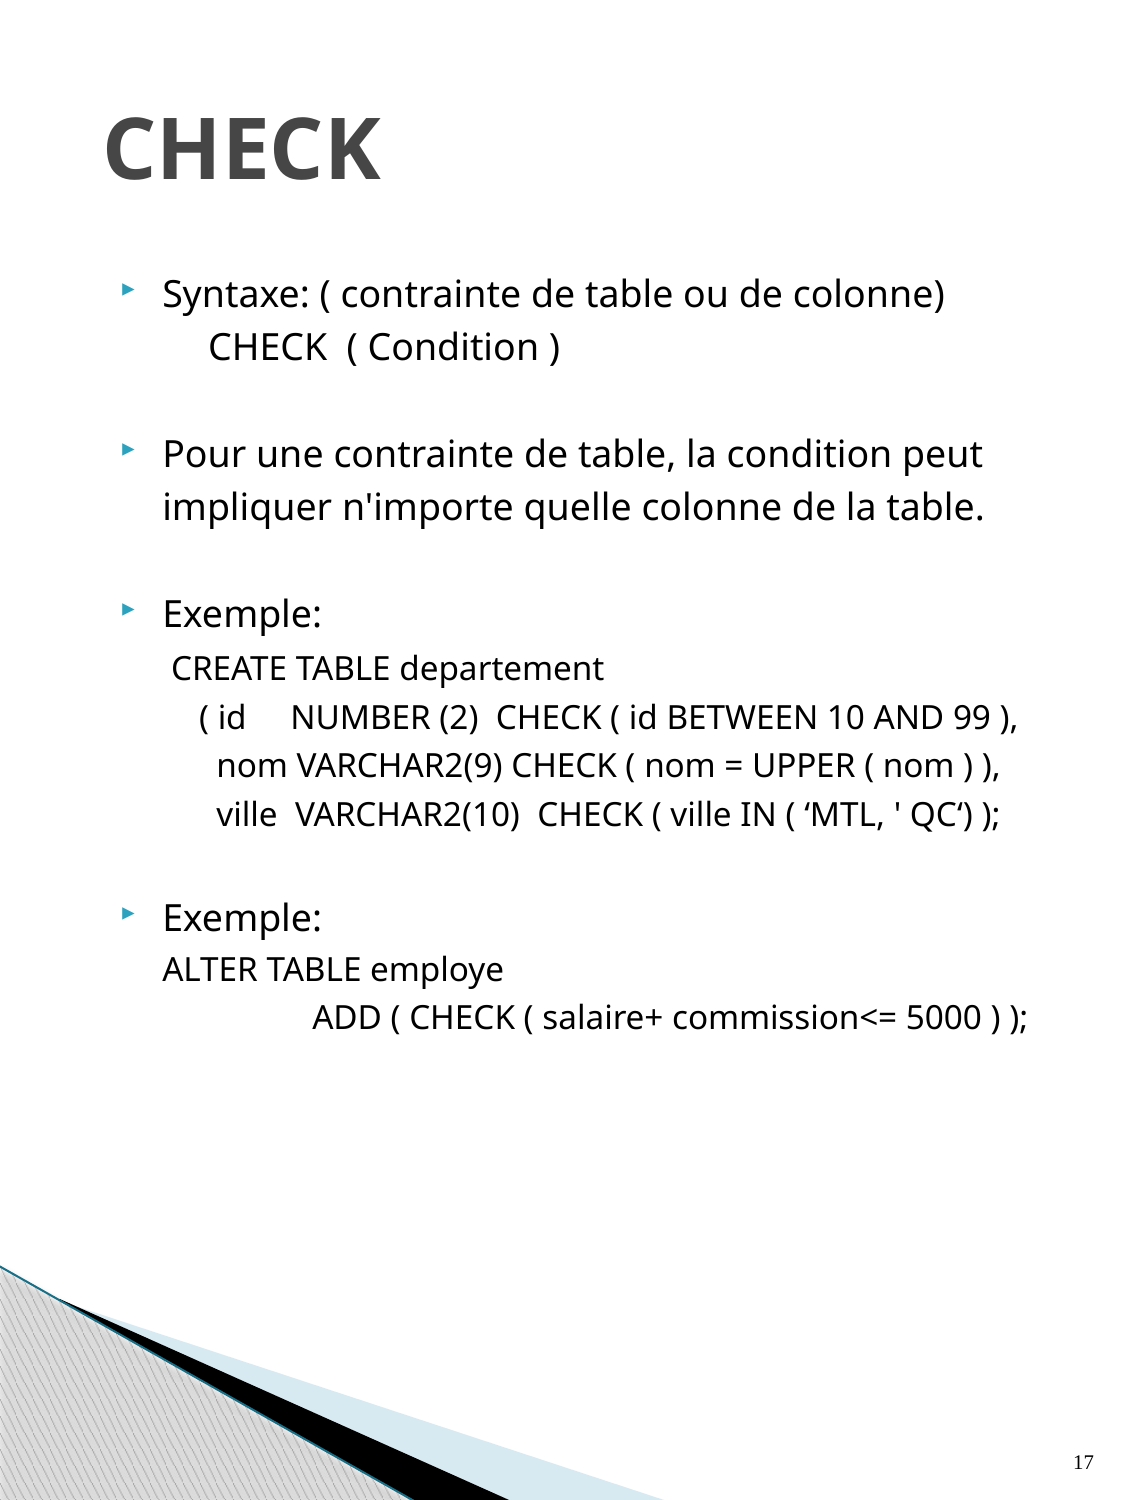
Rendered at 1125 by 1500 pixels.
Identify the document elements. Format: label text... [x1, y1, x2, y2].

title CHECK [87, 62, 1044, 230]
list Syntaxe: ( contrainte de table ou de colonne) CHECK ( Condition ) Pour une contrainte de table, la condition peut impliquer n'importe quelle colonne de la table. Exemple: CREATE TABLE departement ( id NUMBER (2) CHECK ( id BETWEEN 10 AND 99 ), nom VARCHAR2(9) CHECK ( nom = UPPER ( nom ) ), ville VARCHAR2(10) CHECK ( ville IN ( ‘MTL, ' QC‘) ); Exemple: ALTER TABLE employe ADD ( CHECK ( salaire+ commission<= 5000 ) ); [87, 262, 1125, 1338]
slide_number 17 [1035, 1401, 1109, 1482]
